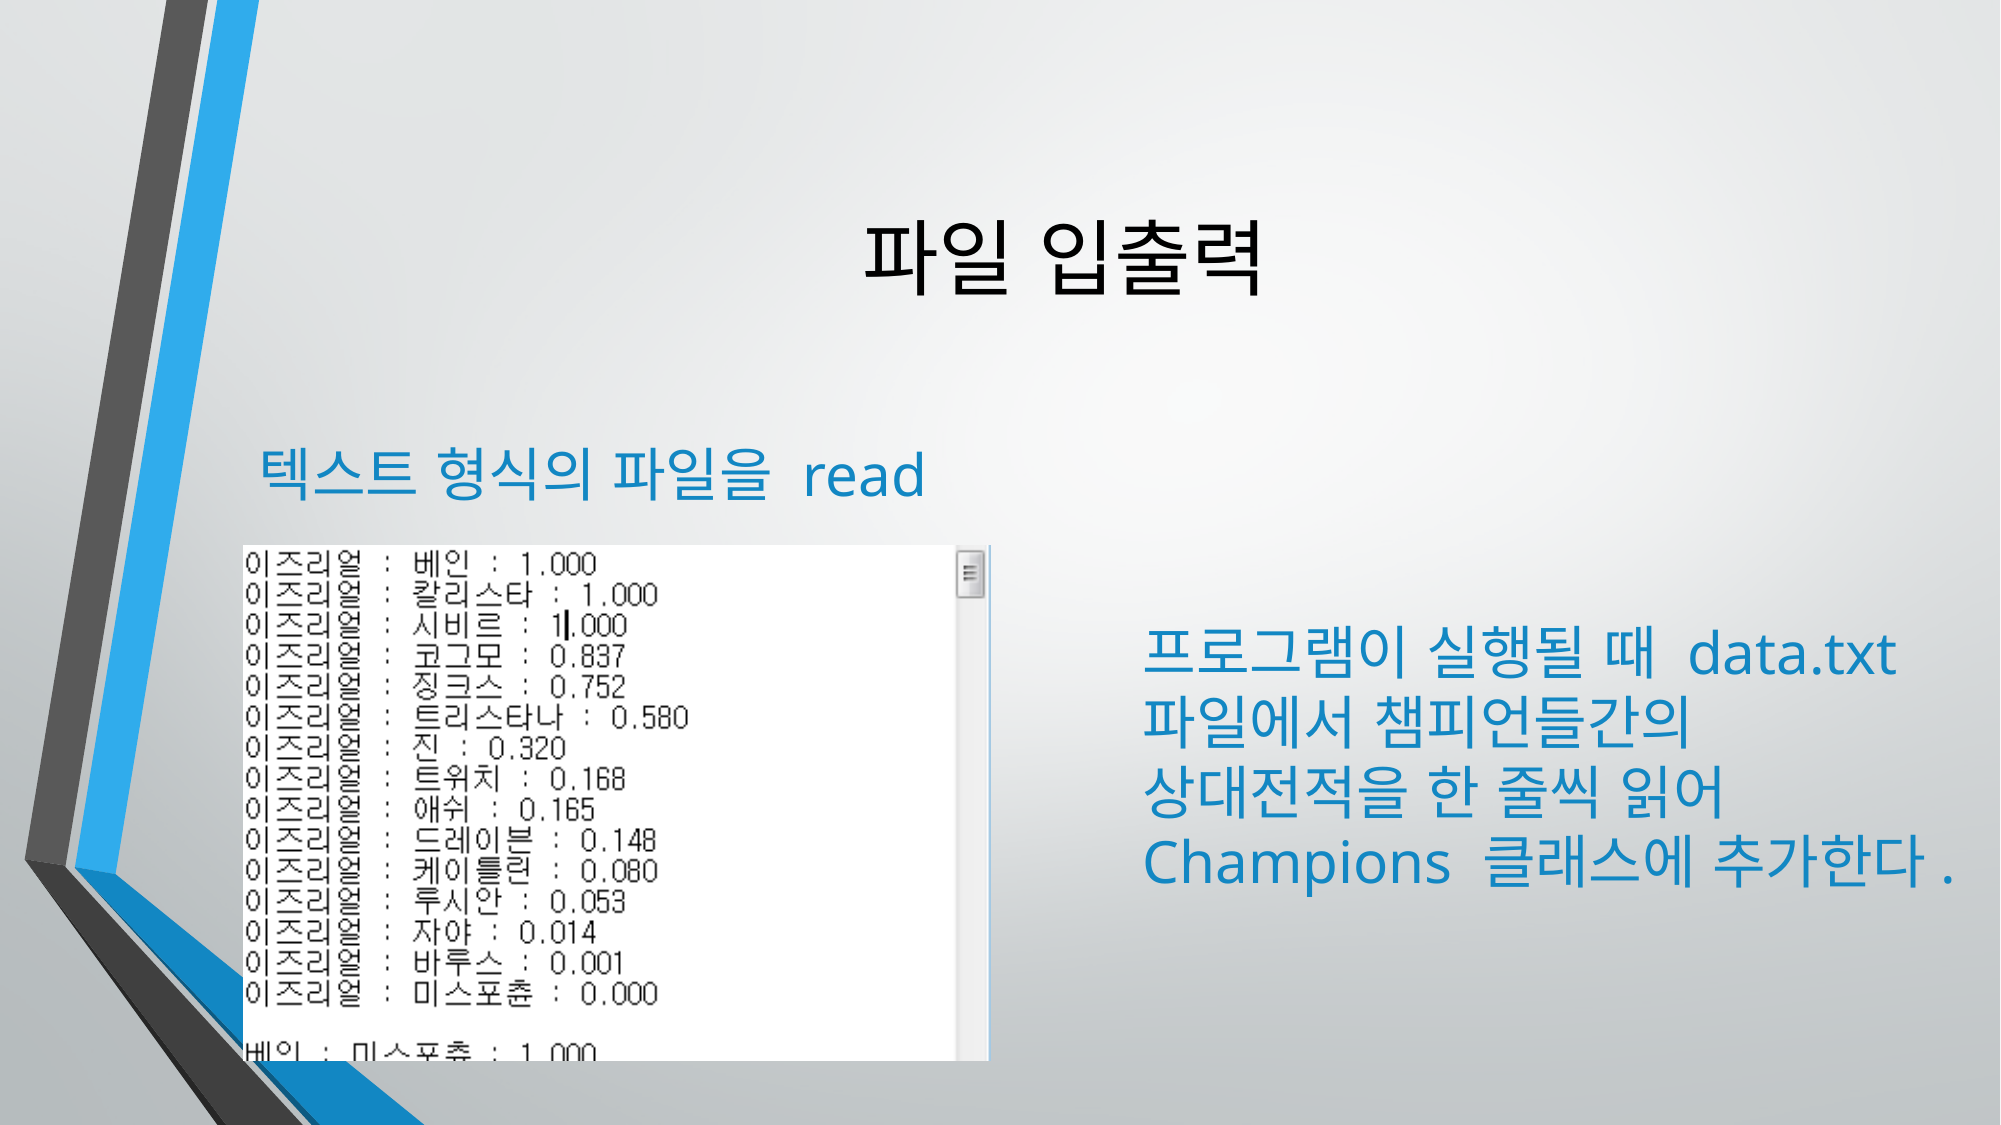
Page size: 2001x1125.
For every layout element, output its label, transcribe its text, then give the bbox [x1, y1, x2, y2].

list 프로그램이 실행될 때 data.txt 파일에서 챔피언들간의 상대전적을 한 줄씩 읽어 Champions 클래스에 추가한다. [1127, 545, 1947, 904]
picture [243, 545, 991, 1061]
list 텍스트 형식의 파일을 read [243, 399, 1062, 516]
title 파일 입출력 [243, 112, 1887, 400]
